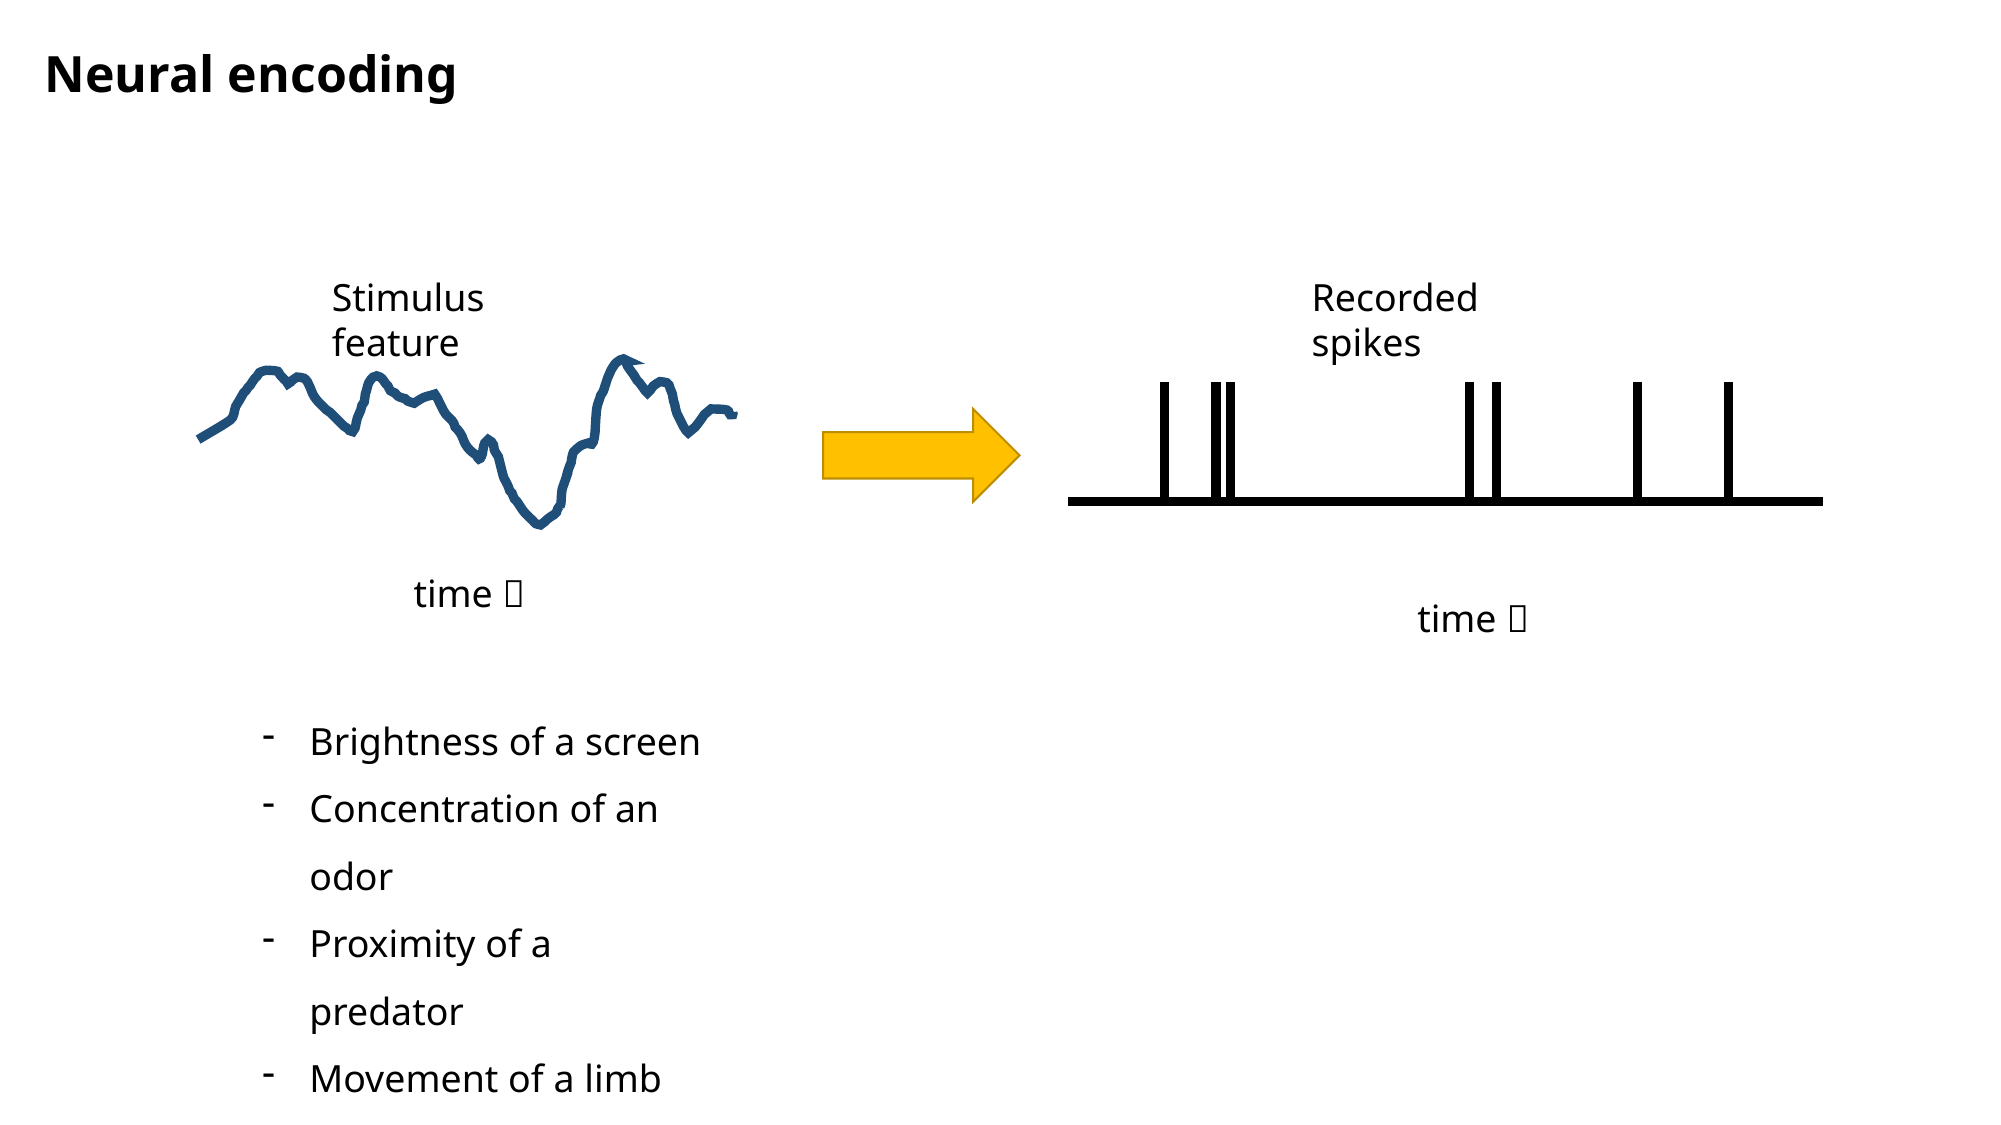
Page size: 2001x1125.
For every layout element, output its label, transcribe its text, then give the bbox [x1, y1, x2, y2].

text_box Stimulus feature [317, 266, 615, 371]
text_box Neural encoding [29, 34, 1879, 110]
text_box Brightness of a screen Concentration of an odor Proximity of a predator Movement of a limb [247, 687, 720, 1108]
text_box time  [398, 562, 541, 622]
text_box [823, 266, 1824, 649]
text_box [197, 357, 735, 527]
